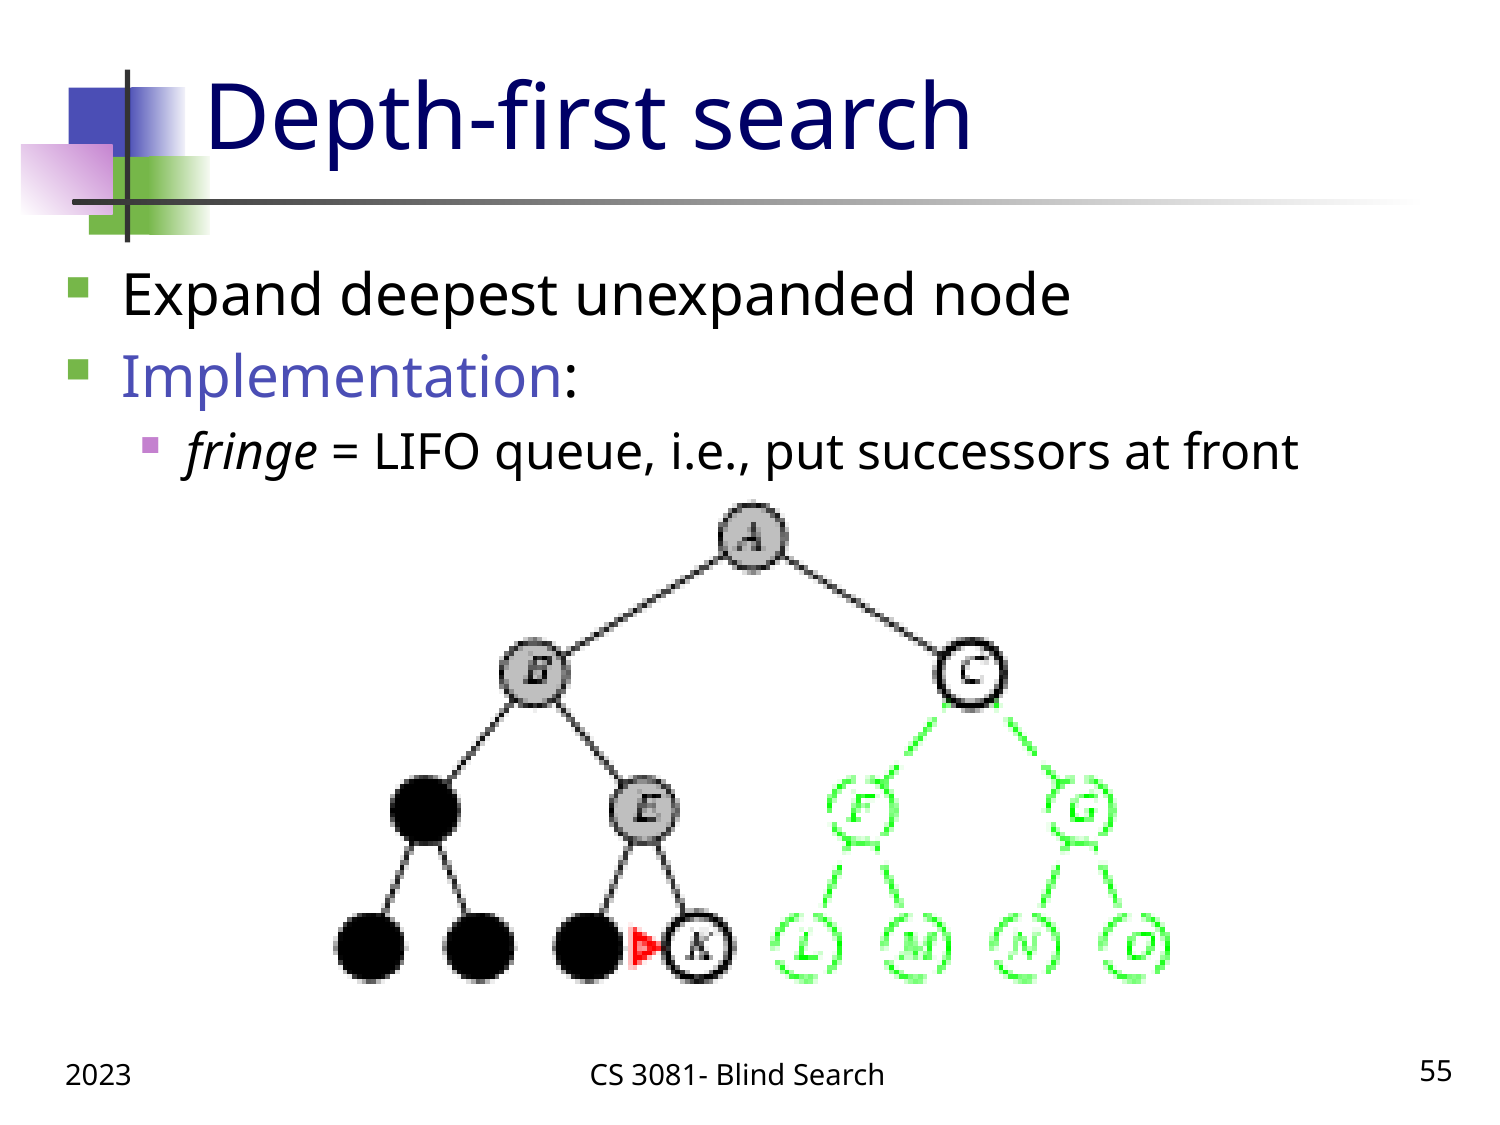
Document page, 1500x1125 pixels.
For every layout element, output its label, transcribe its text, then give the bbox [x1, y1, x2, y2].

list Expand deepest unexpanded node Implementation: fringe = LIFO queue, i.e., put successors at front [50, 249, 1469, 1006]
title Depth-first search [188, 35, 1468, 175]
footer CS 3081- Blind Search [500, 1024, 975, 1100]
slide_number 55 [1155, 1024, 1468, 1100]
slide_number 2023 [50, 1024, 363, 1100]
picture [324, 499, 1175, 994]
